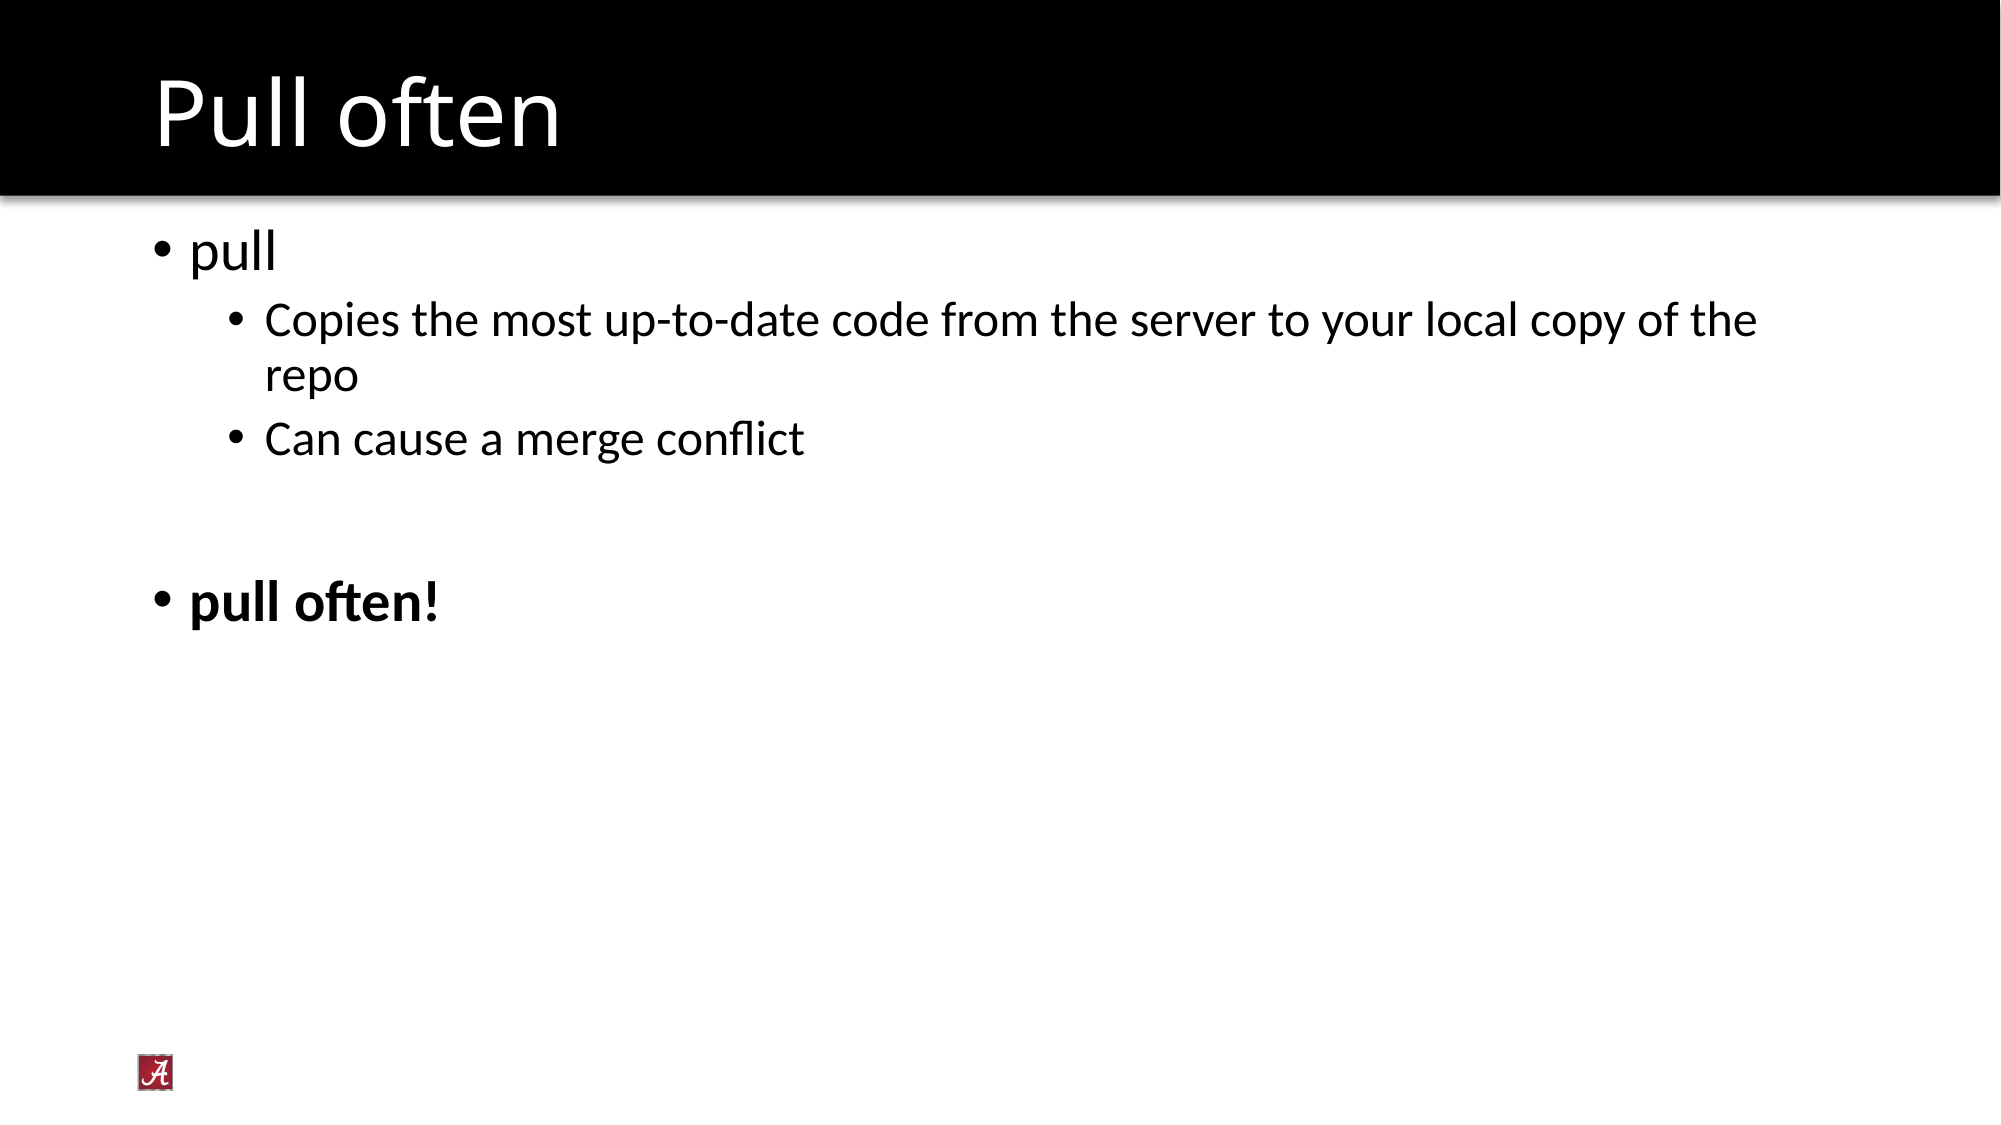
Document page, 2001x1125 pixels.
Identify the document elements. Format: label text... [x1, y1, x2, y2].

title Pull often [137, 59, 1863, 196]
list pull Copies the most up-to-date code from the server to your local copy of the repo Can cause a merge conflict pull often! [137, 212, 1863, 1014]
